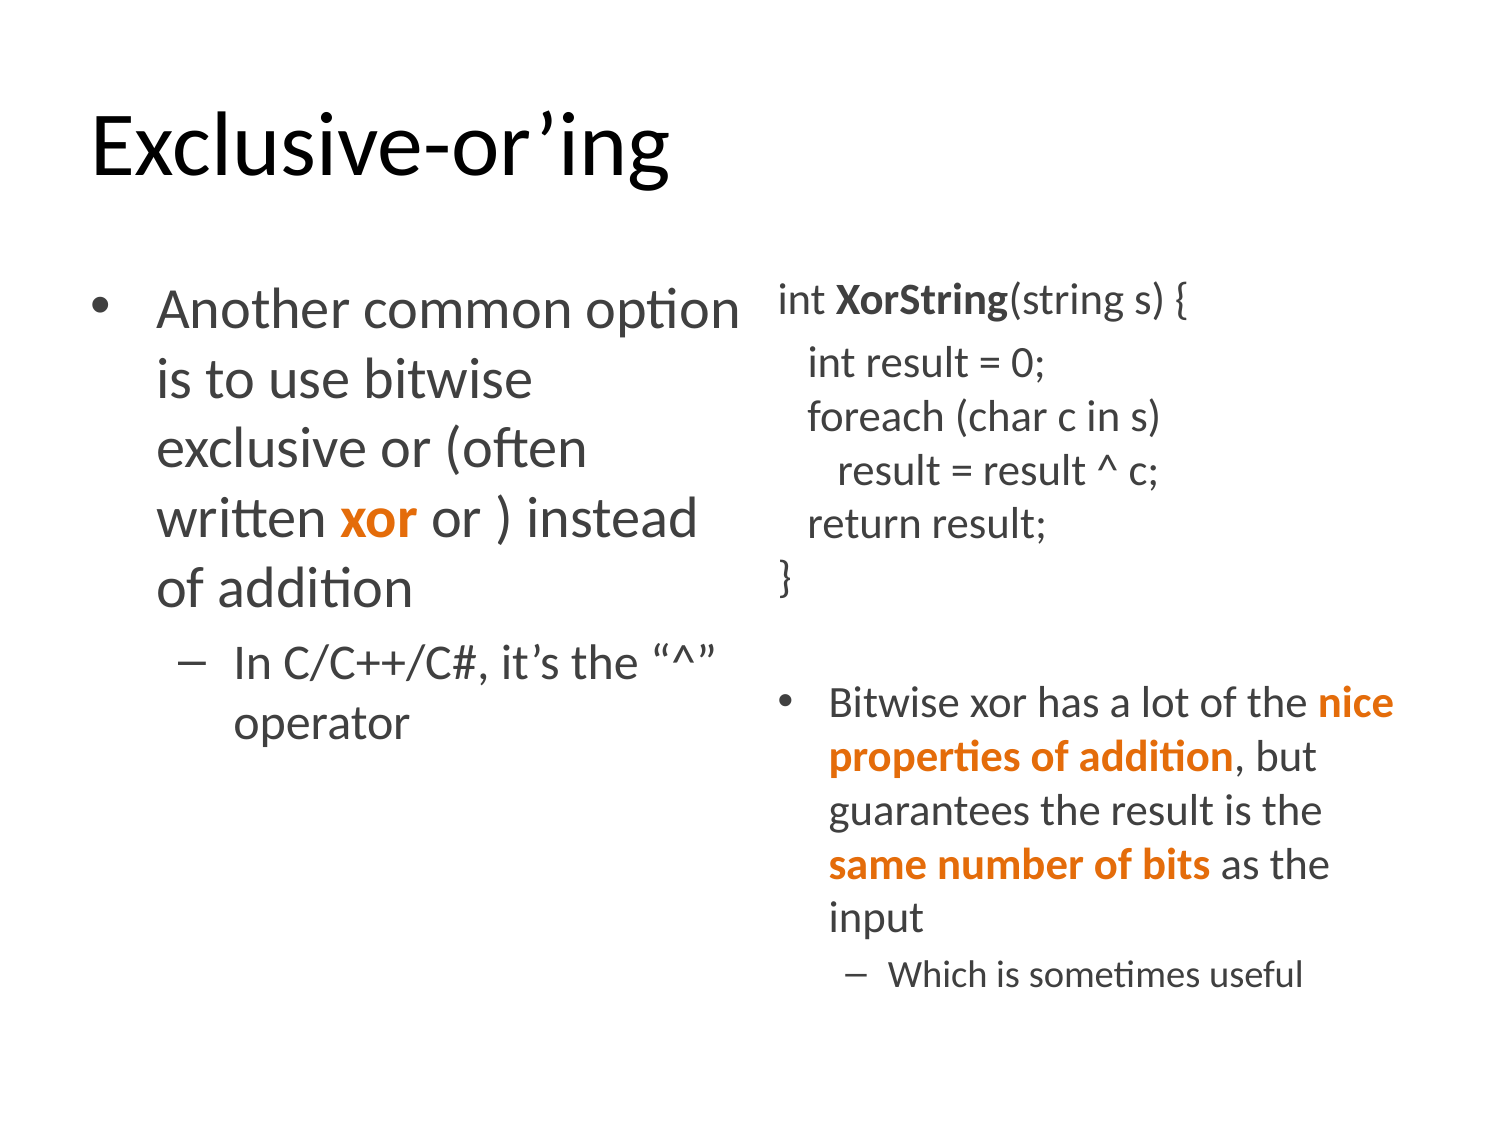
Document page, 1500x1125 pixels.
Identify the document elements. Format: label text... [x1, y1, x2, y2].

list int XorString(string s) { int result = 0; foreach (char c in s) result = result ^ c; return result; } Bitwise xor has a lot of the nice properties of addition, but guarantees the result is the same number of bits as the input Which is sometimes useful [762, 262, 1425, 1005]
title Exclusive-or’ing [75, 45, 1425, 233]
